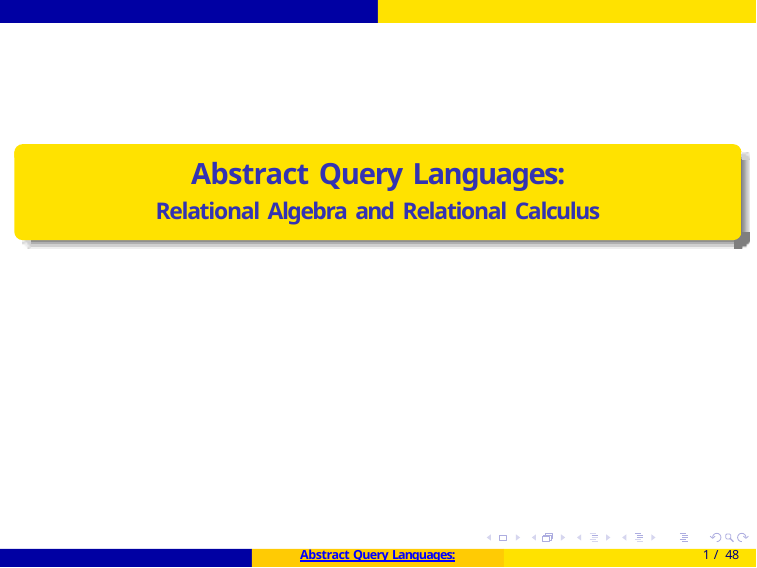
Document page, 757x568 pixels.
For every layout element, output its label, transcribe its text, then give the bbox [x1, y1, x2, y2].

picture [602, 152, 750, 249]
title Abstract Query Languages: Relational Algebra and Relational Calculus [154, 143, 602, 251]
picture [22, 241, 154, 249]
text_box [0, 548, 757, 568]
